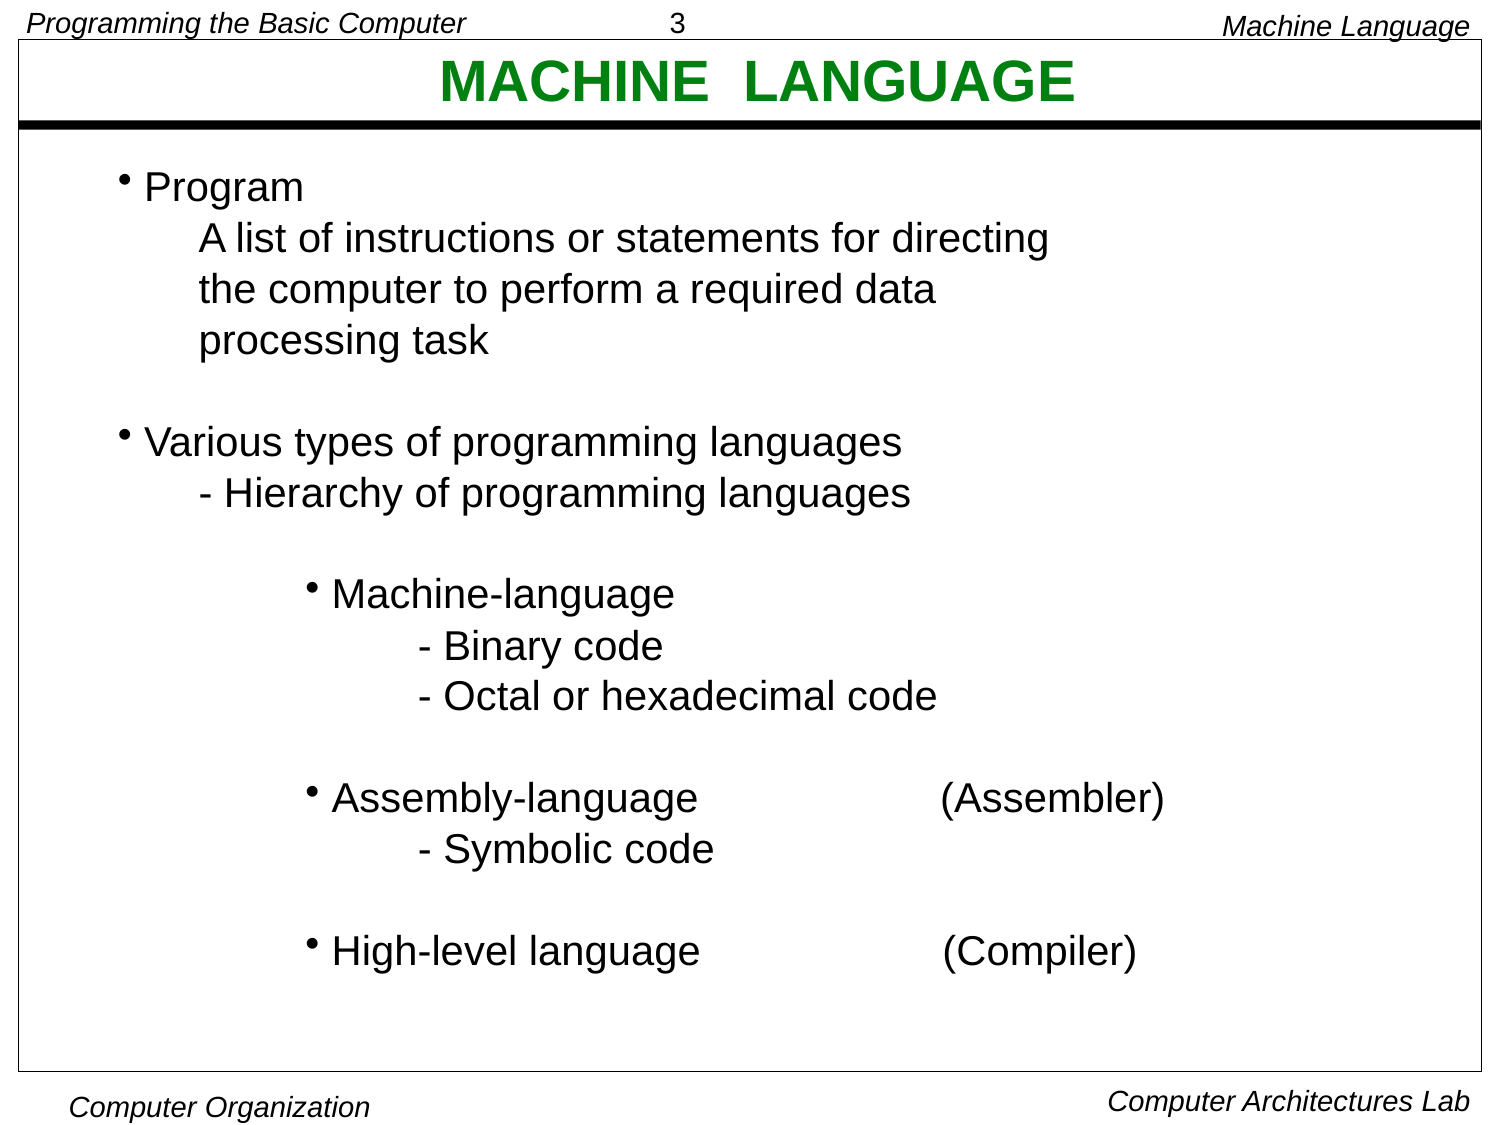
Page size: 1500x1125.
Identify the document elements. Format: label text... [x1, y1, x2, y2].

text_box Program A list of instructions or statements for directing the computer to perform a required data processing task Various types of programming languages - Hierarchy of programming languages Machine-language - Binary code - Octal or hexadecimal code Assembly-language (Assembler) - Symbolic code High-level language (Compiler) [107, 154, 1177, 1030]
text_box Machine Language [1207, 0, 1494, 50]
title MACHINE LANGUAGE [125, 48, 1390, 117]
